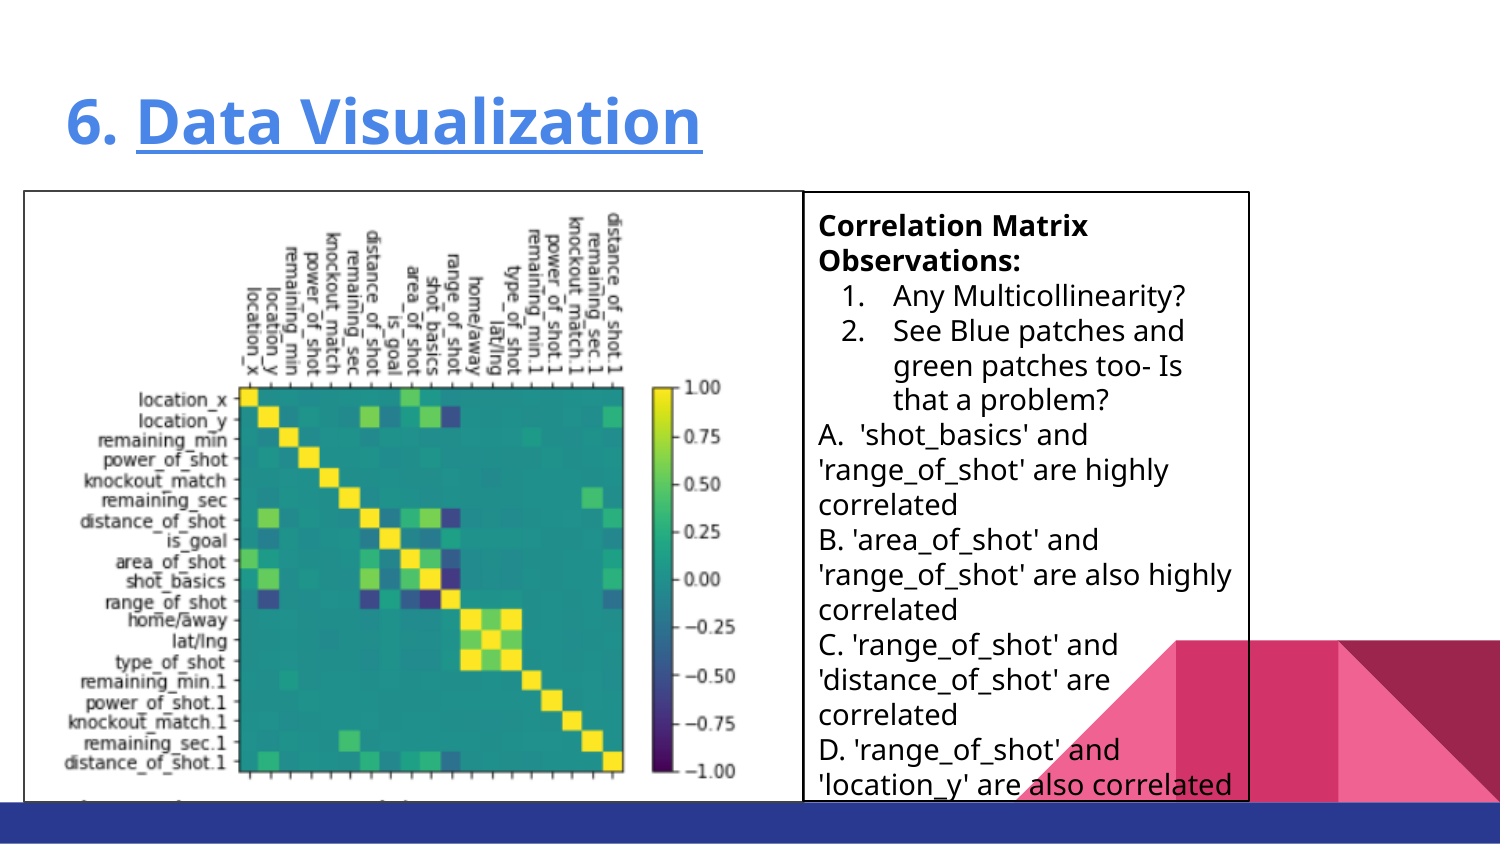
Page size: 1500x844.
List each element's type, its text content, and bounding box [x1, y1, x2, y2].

picture [24, 191, 804, 802]
text_box Correlation Matrix Observations: Any Multicollinearity? See Blue patches and green patches too- Is that a problem? A. 'shot_basics' and 'range_of_shot' are highly correlated B. 'area_of_shot' and 'range_of_shot' are also highly correlated C. 'range_of_shot' and 'distance_of_shot' are correlated D. 'range_of_shot' and 'location_y' are also correlated [804, 191, 1250, 802]
title 6. Data Visualization [51, 67, 1449, 167]
